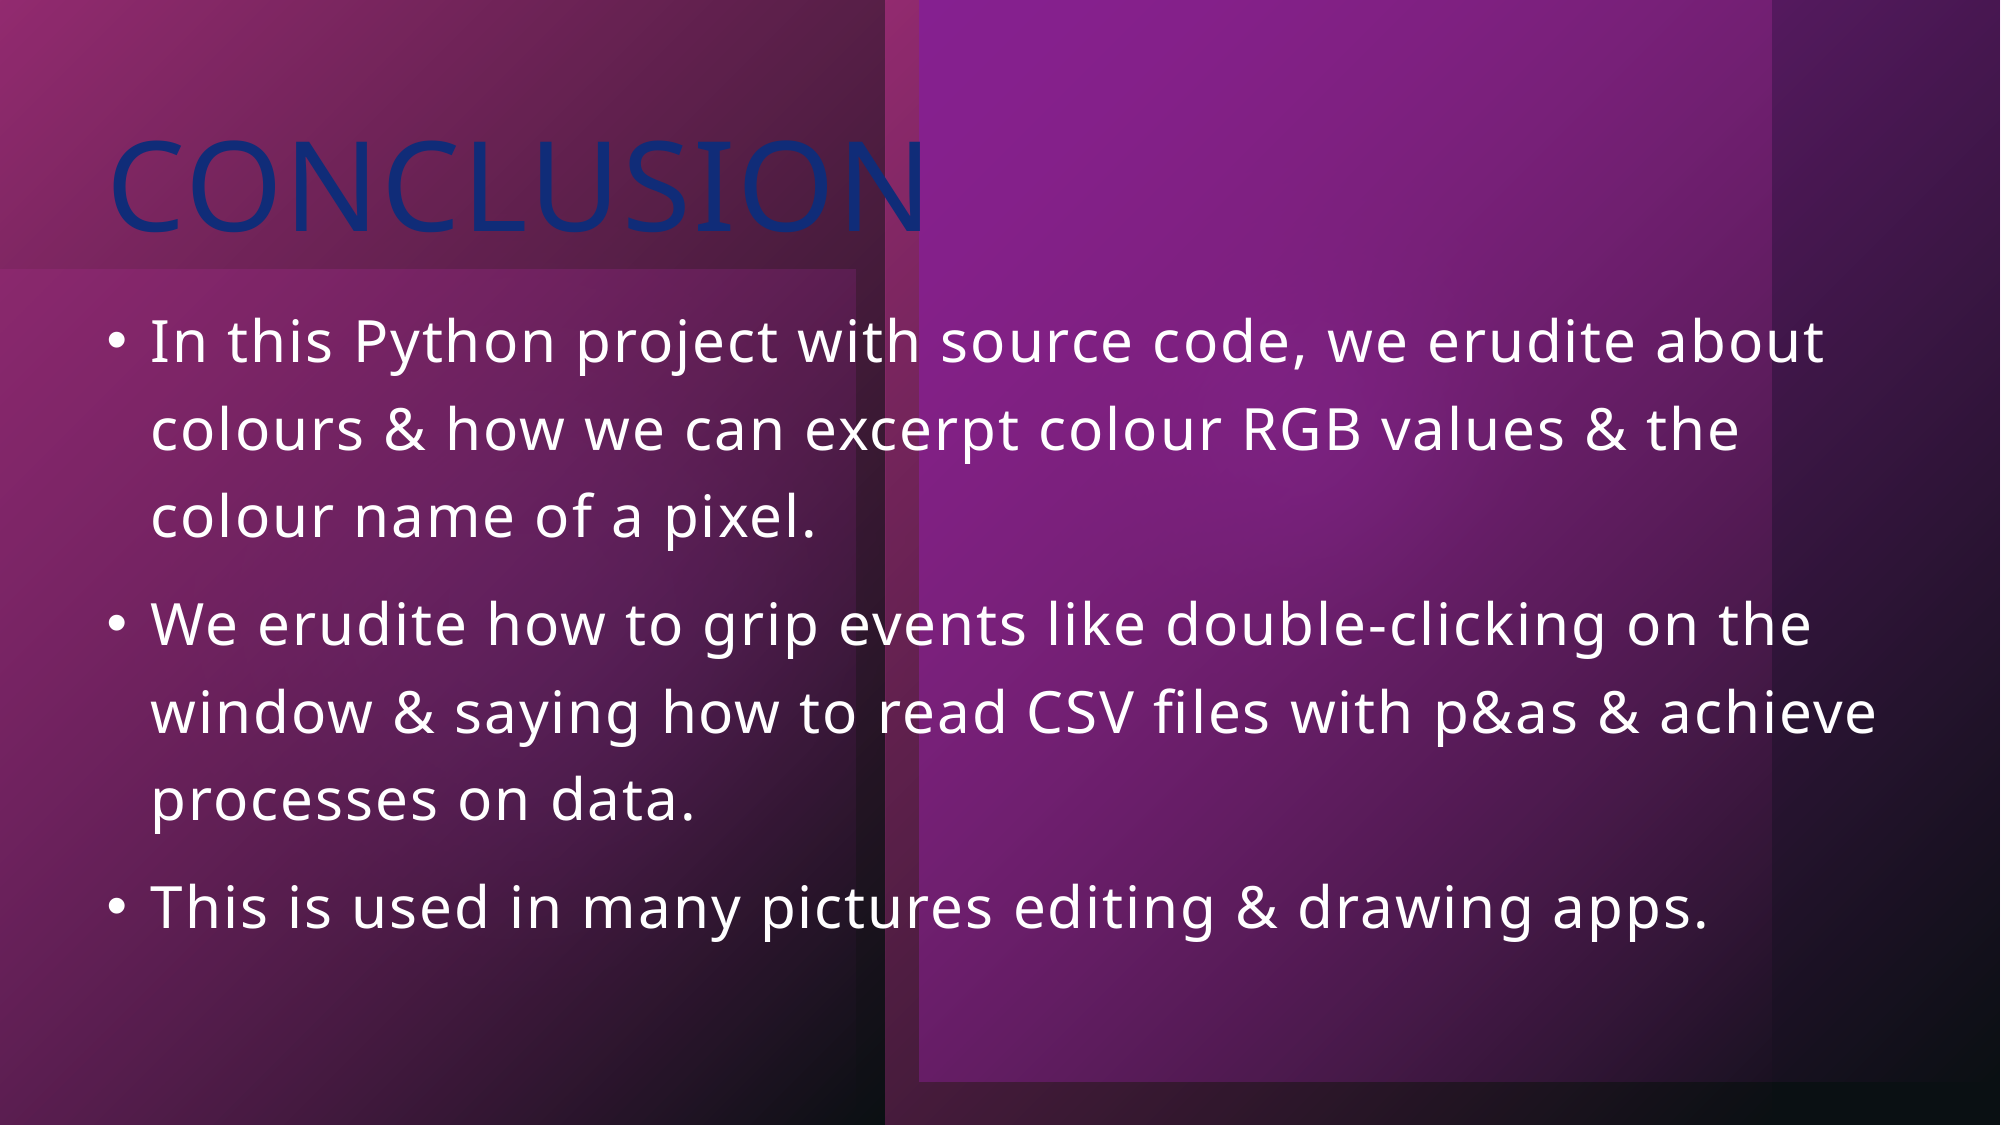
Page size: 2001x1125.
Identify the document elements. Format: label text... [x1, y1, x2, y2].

title CONCLUSION [88, 88, 1910, 268]
list In this Python project with source code, we erudite about colours & how we can excerpt colour RGB values & the colour name of a pixel. We erudite how to grip events like double-clicking on the window & saying how to read CSV files with p&as & achieve processes on data. This is used in many pictures editing & drawing apps. [88, 268, 1910, 1035]
